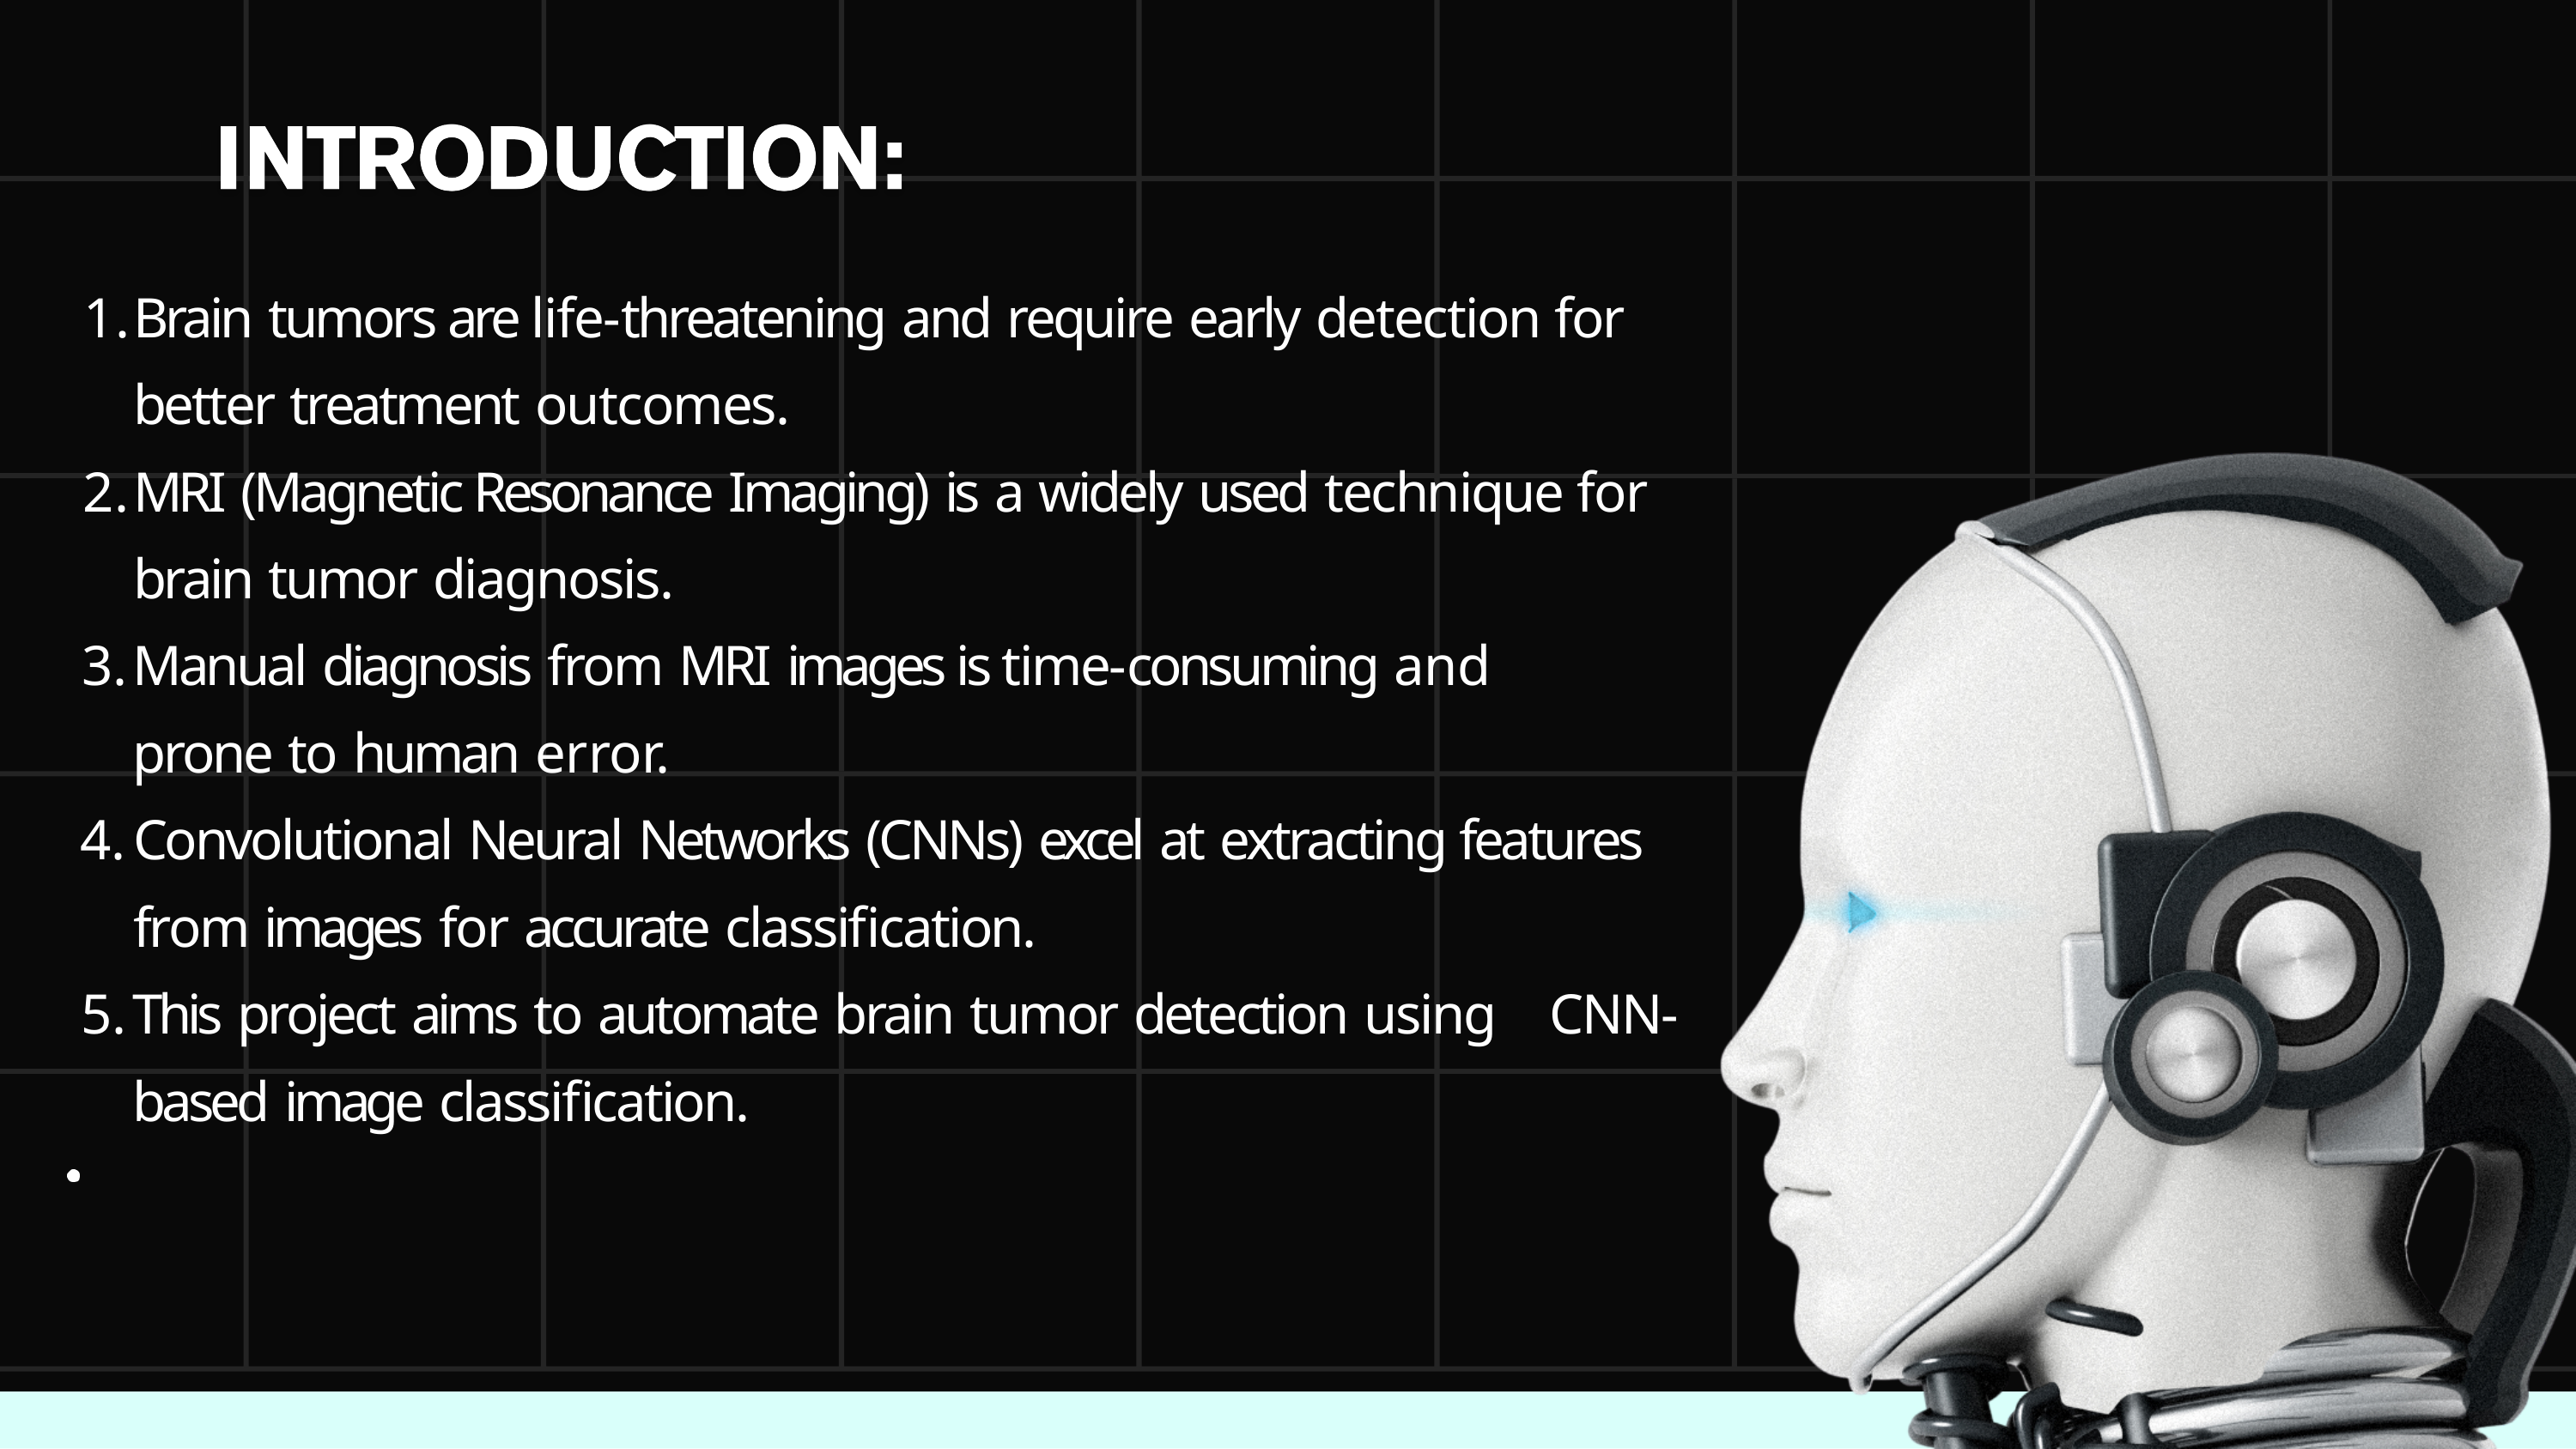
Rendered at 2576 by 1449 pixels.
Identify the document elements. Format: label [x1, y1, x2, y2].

text_box [0, 0, 2576, 1449]
picture [66, 1169, 80, 1182]
